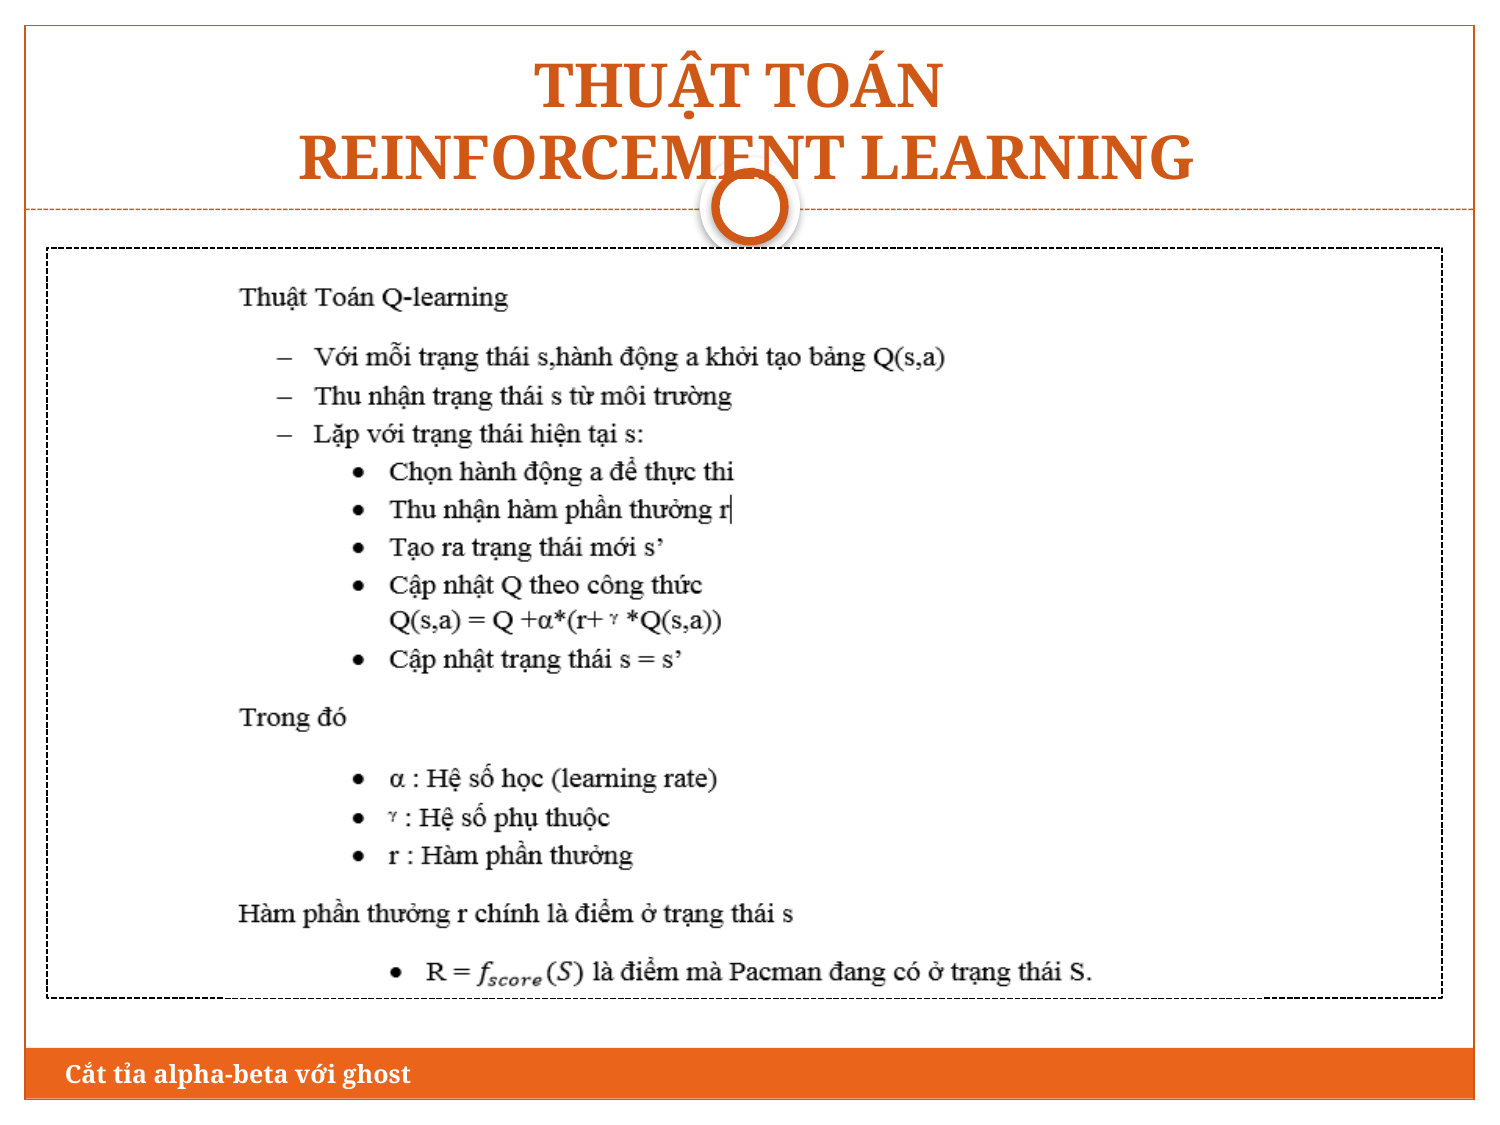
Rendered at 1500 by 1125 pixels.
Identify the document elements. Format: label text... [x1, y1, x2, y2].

footer Cắt tỉa alpha-beta với ghost [50, 1051, 638, 1112]
title THUẬT TOÁN REINFORCEMENT LEARNING [47, 37, 1447, 200]
list [46, 247, 1443, 999]
picture [225, 277, 1264, 998]
